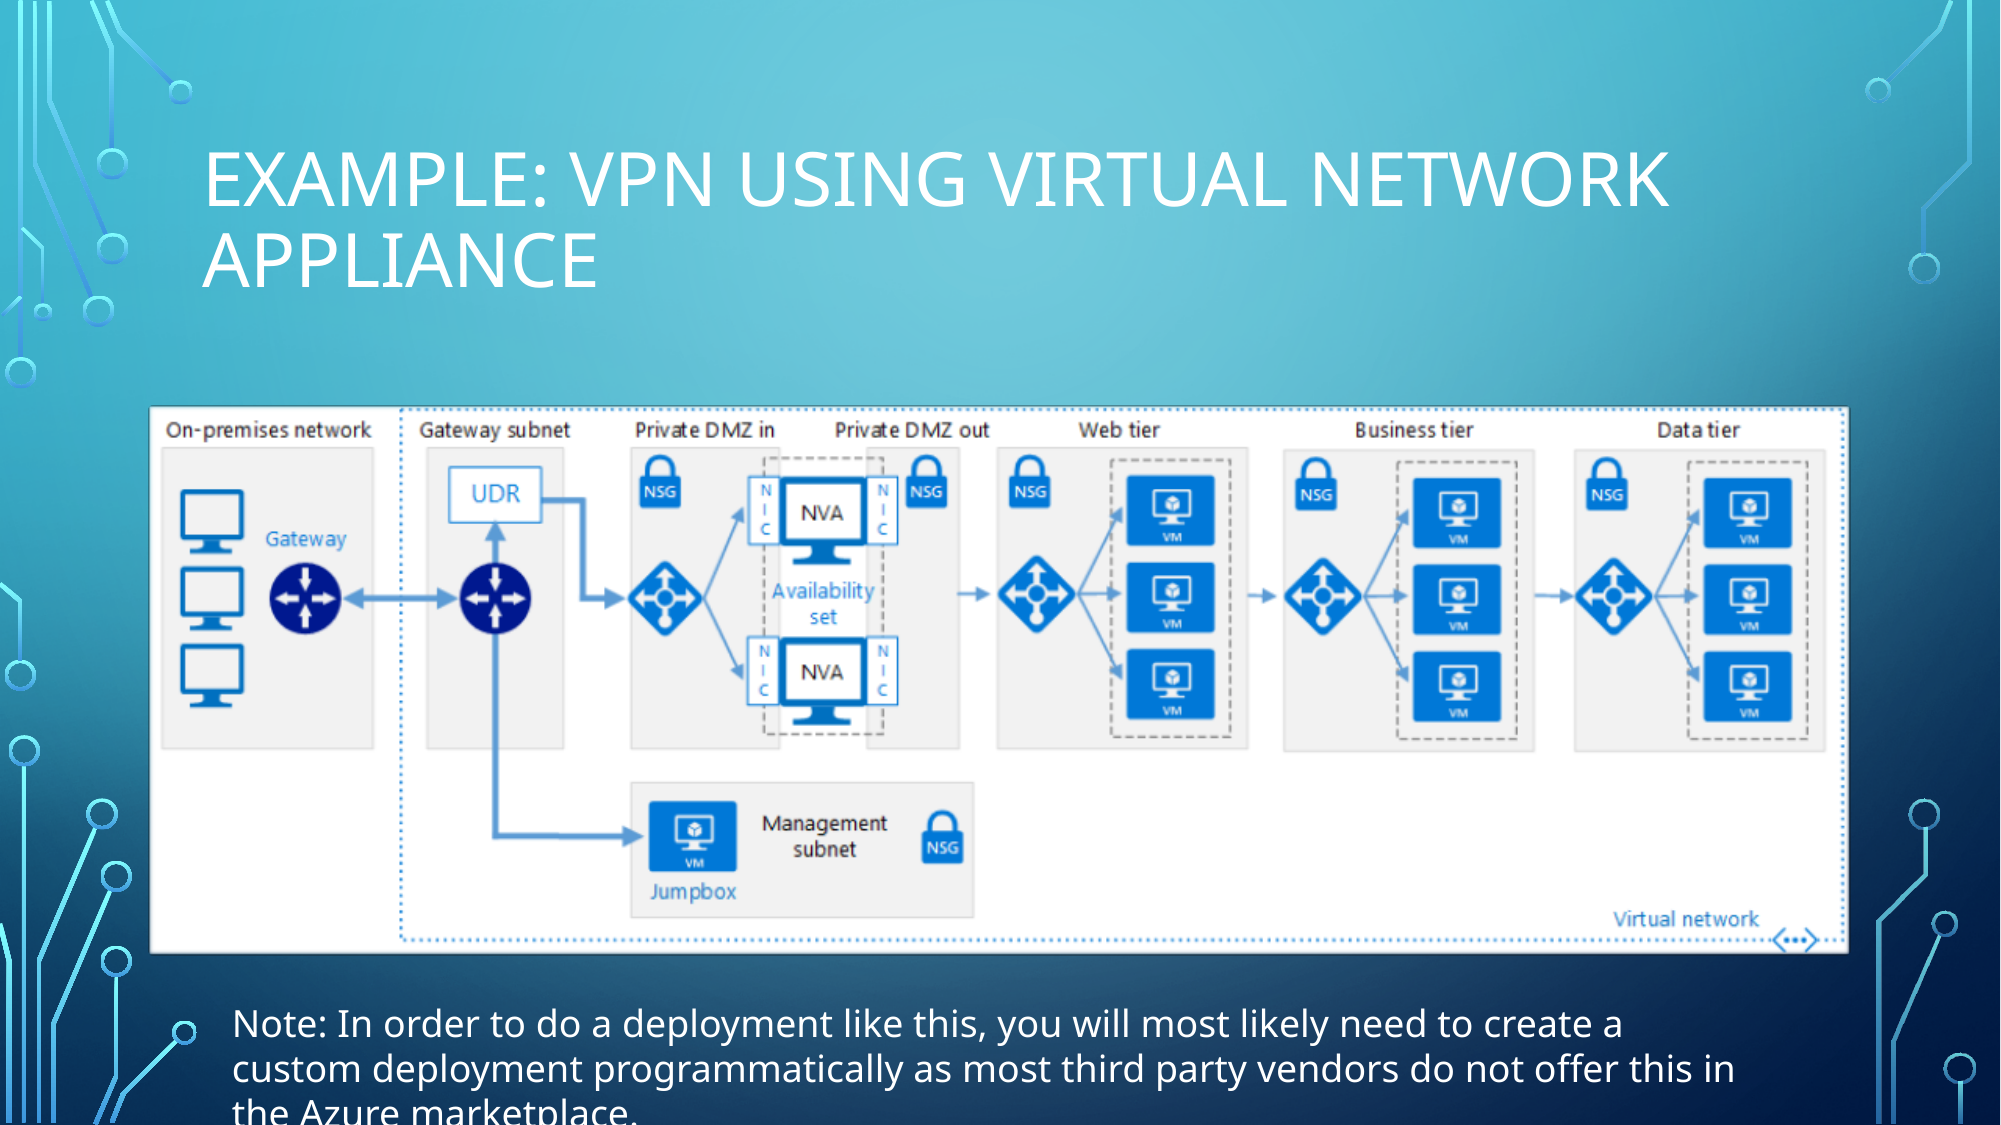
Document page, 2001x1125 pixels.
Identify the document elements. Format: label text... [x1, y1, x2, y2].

title Example: VPN using Virtual Network Appliance [187, 101, 1813, 344]
text_box Note: In order to do a deployment like this, you will most likely need to create a custom deployment programmatically as most third party vendors do not offer this in the Azure marketplace. [217, 992, 1765, 1125]
picture [148, 405, 1851, 957]
